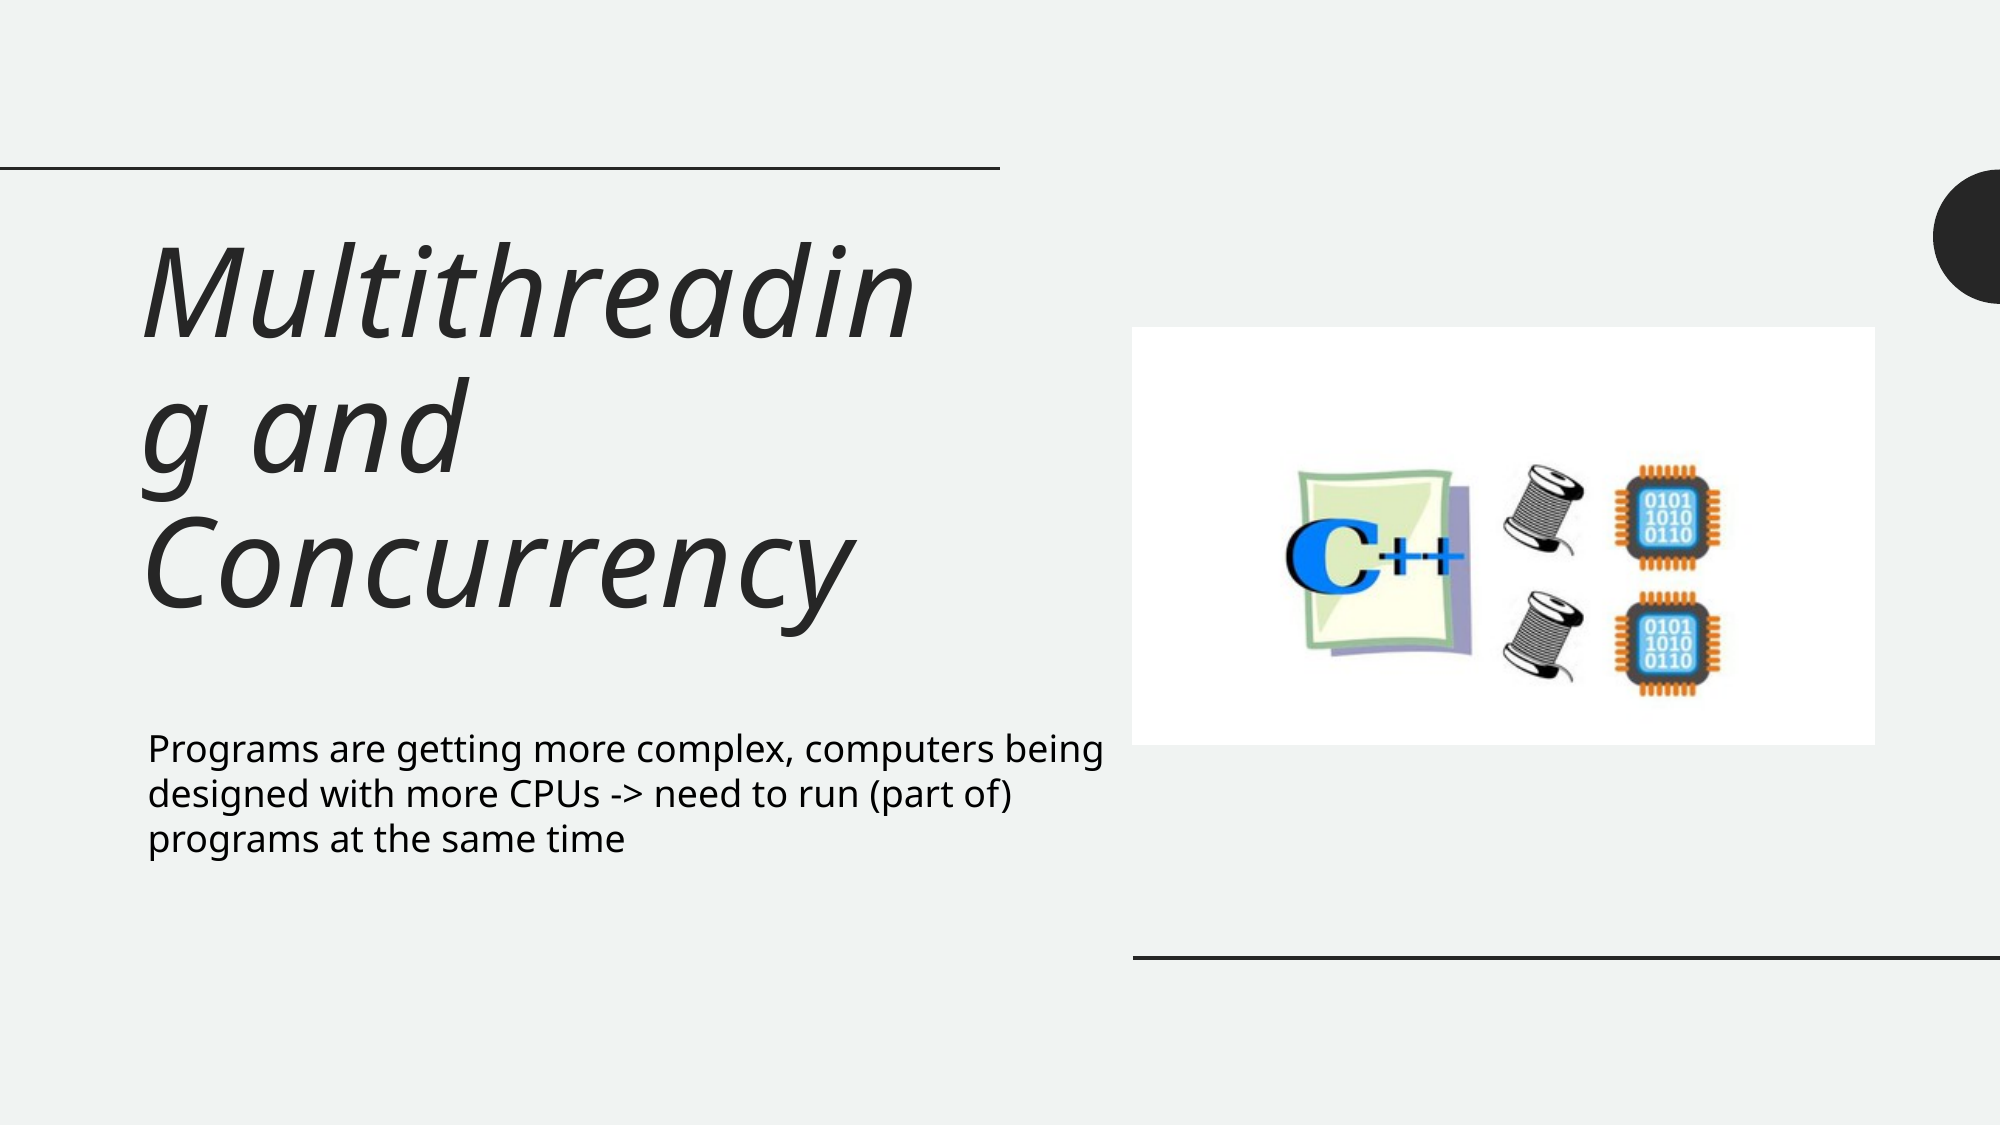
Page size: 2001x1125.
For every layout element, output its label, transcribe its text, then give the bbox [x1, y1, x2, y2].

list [1132, 327, 1875, 746]
text_box [0, 0, 2000, 1125]
text_box [1933, 169, 2000, 304]
text_box Programs are getting more complex, computers being designed with more CPUs -> need to run (part of) programs at the same time [132, 717, 1133, 868]
title Multithreading and Concurrency [124, 222, 1000, 905]
